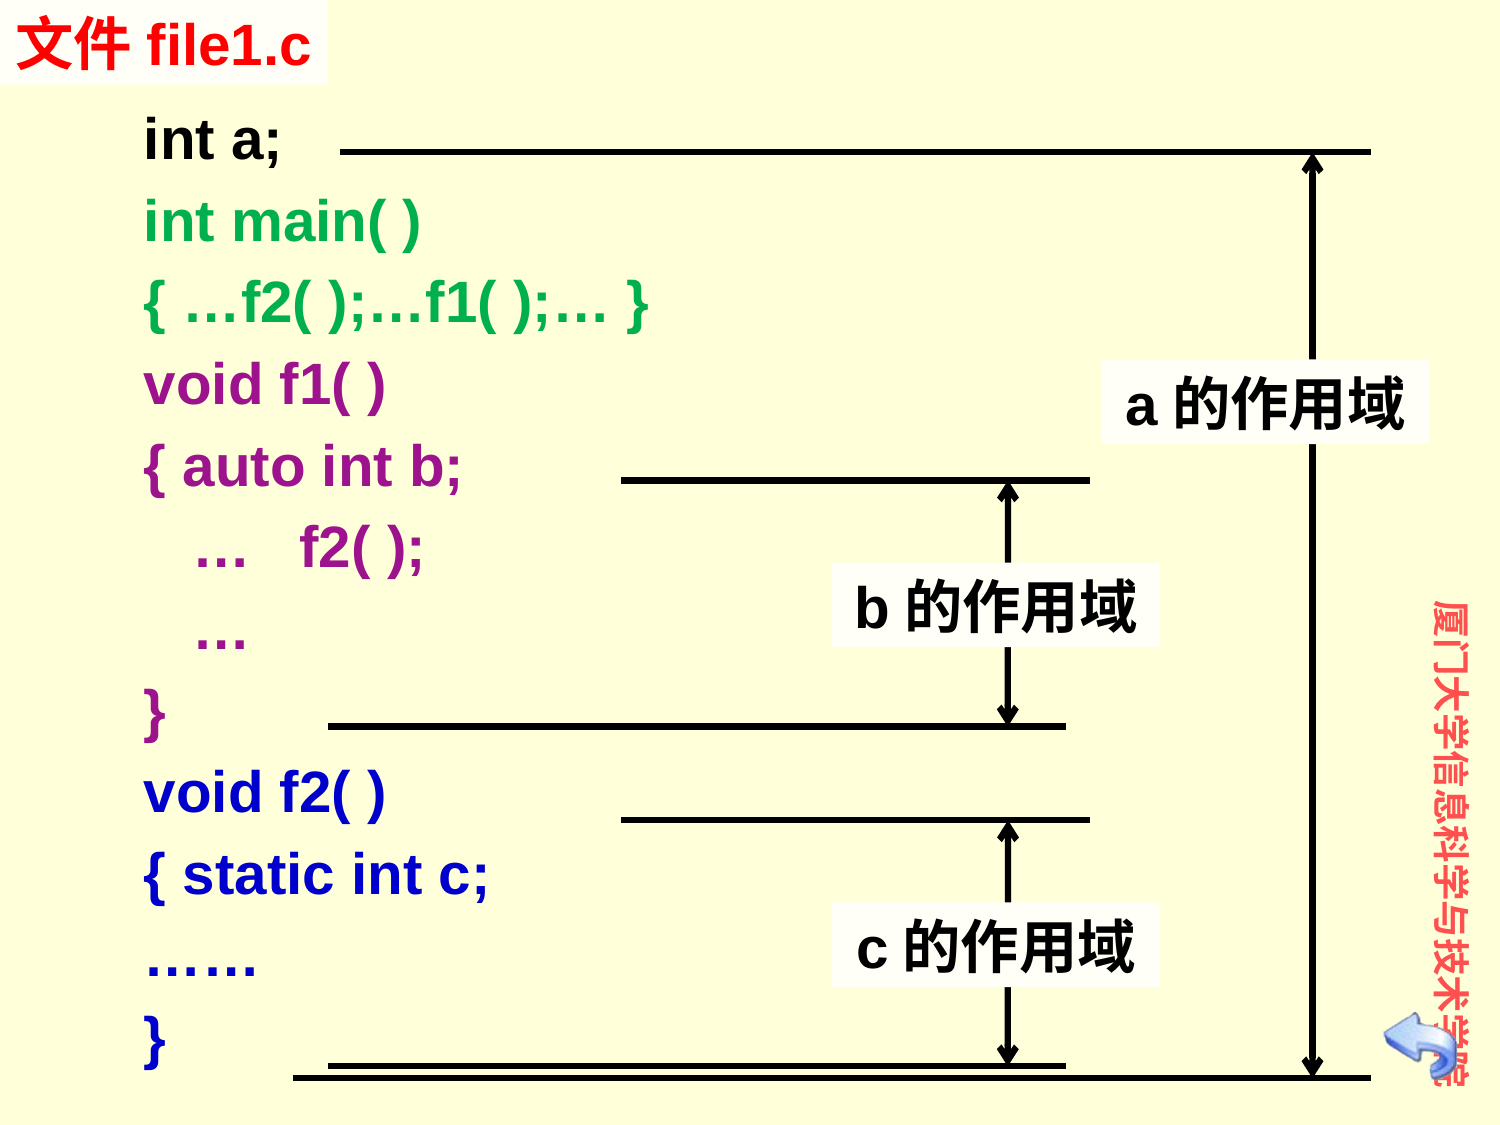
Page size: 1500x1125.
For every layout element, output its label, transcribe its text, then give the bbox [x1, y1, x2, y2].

list int a; int main( ) { …f2( );…f1( );… } void f1( ) { auto int b; … f2( ); … } void f2( ) { static int c; …… } [128, 93, 891, 1102]
text_box 文件file1.c [0, 0, 328, 85]
text_box b的作用域 [831, 562, 1161, 648]
text_box c的作用域 [831, 902, 1161, 988]
text_box a的作用域 [1101, 359, 1430, 445]
picture [1382, 1007, 1461, 1086]
